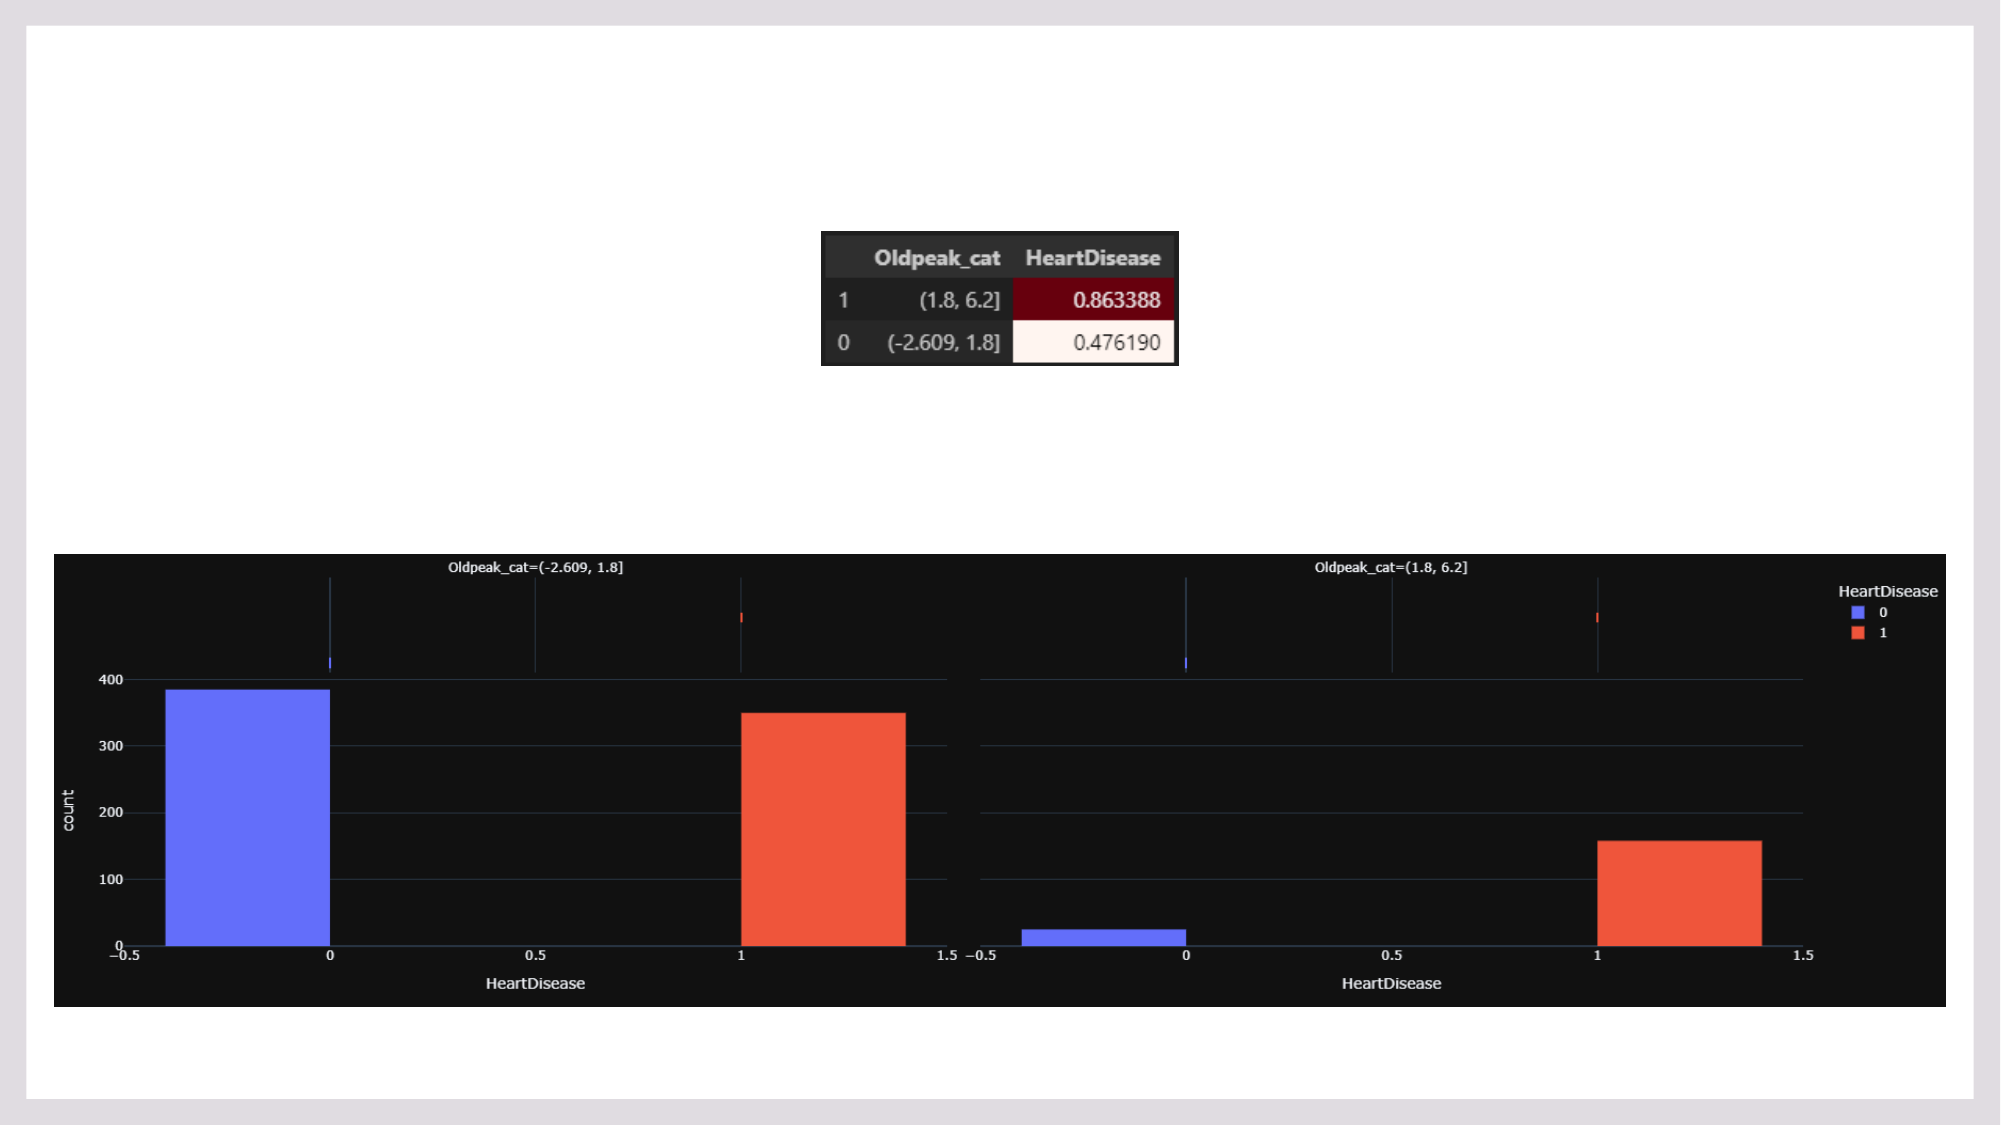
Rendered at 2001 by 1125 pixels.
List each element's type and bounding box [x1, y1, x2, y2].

list [820, 231, 1179, 366]
picture [54, 554, 1946, 1007]
